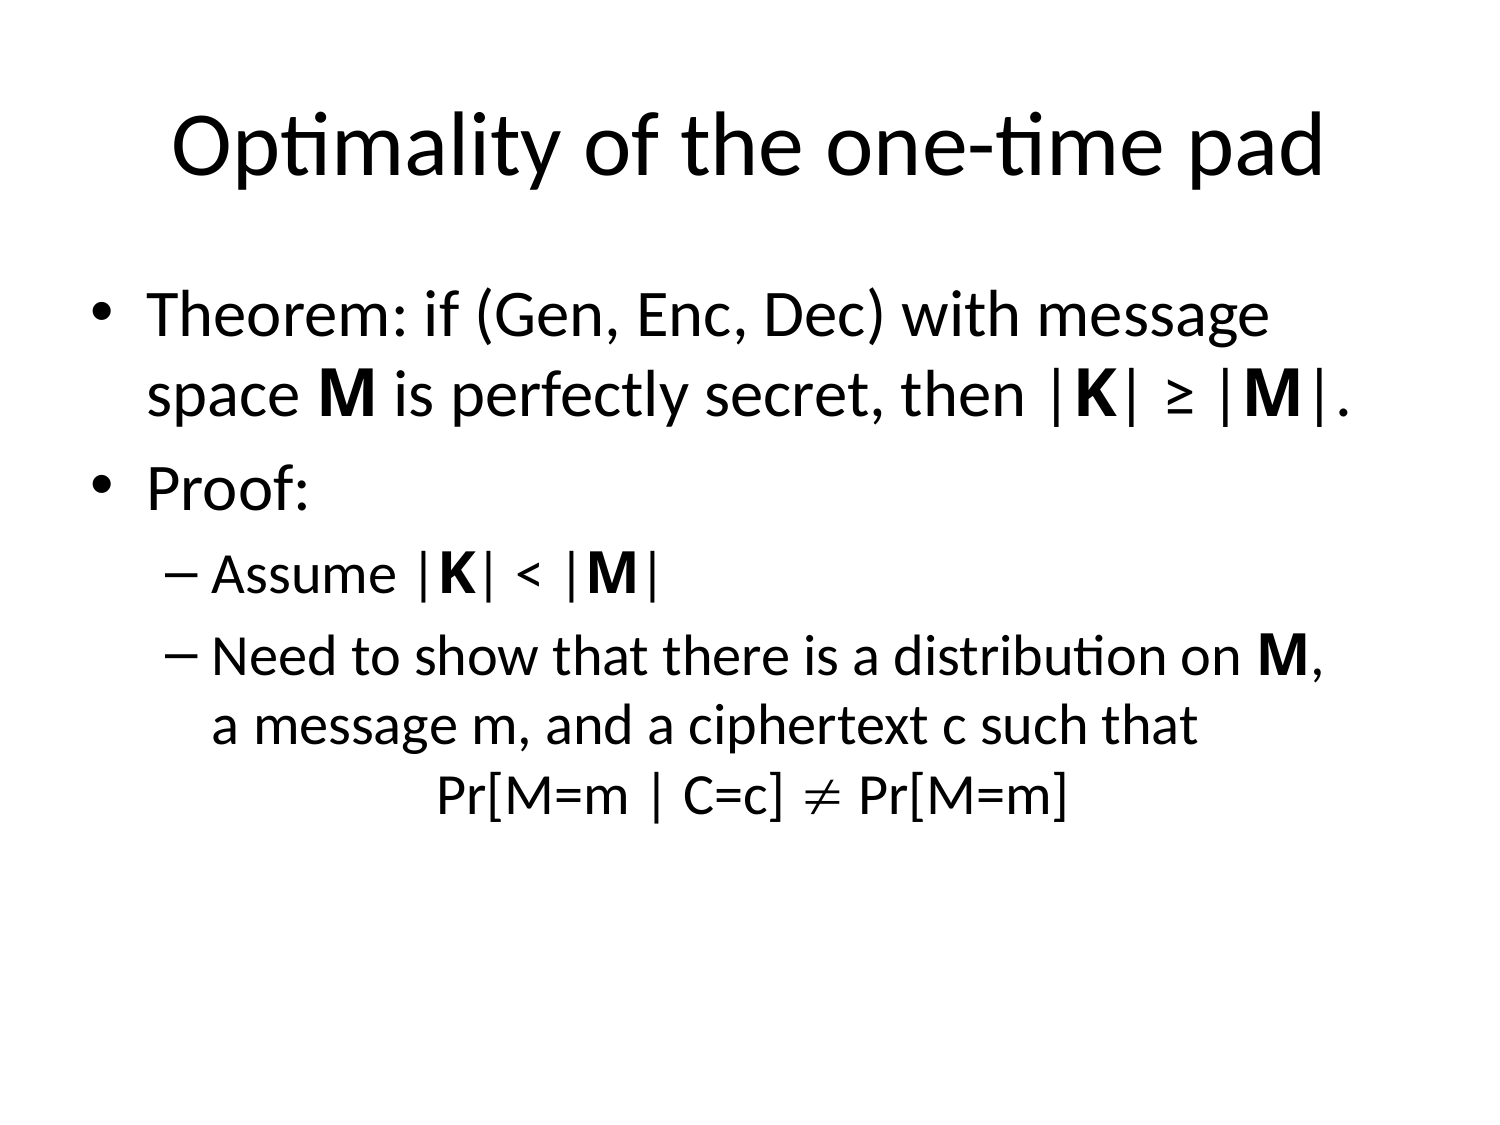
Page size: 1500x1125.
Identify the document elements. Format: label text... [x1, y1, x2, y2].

list Theorem: if (Gen, Enc, Dec) with message space M is perfectly secret, then |K| ≥ |M|. Proof: Assume |K| < |M| Need to show that there is a distribution on M, a message m, and a ciphertext c such that Pr[M=m | C=c]  Pr[M=m] [75, 262, 1425, 1005]
title Optimality of the one-time pad [75, 45, 1425, 233]
